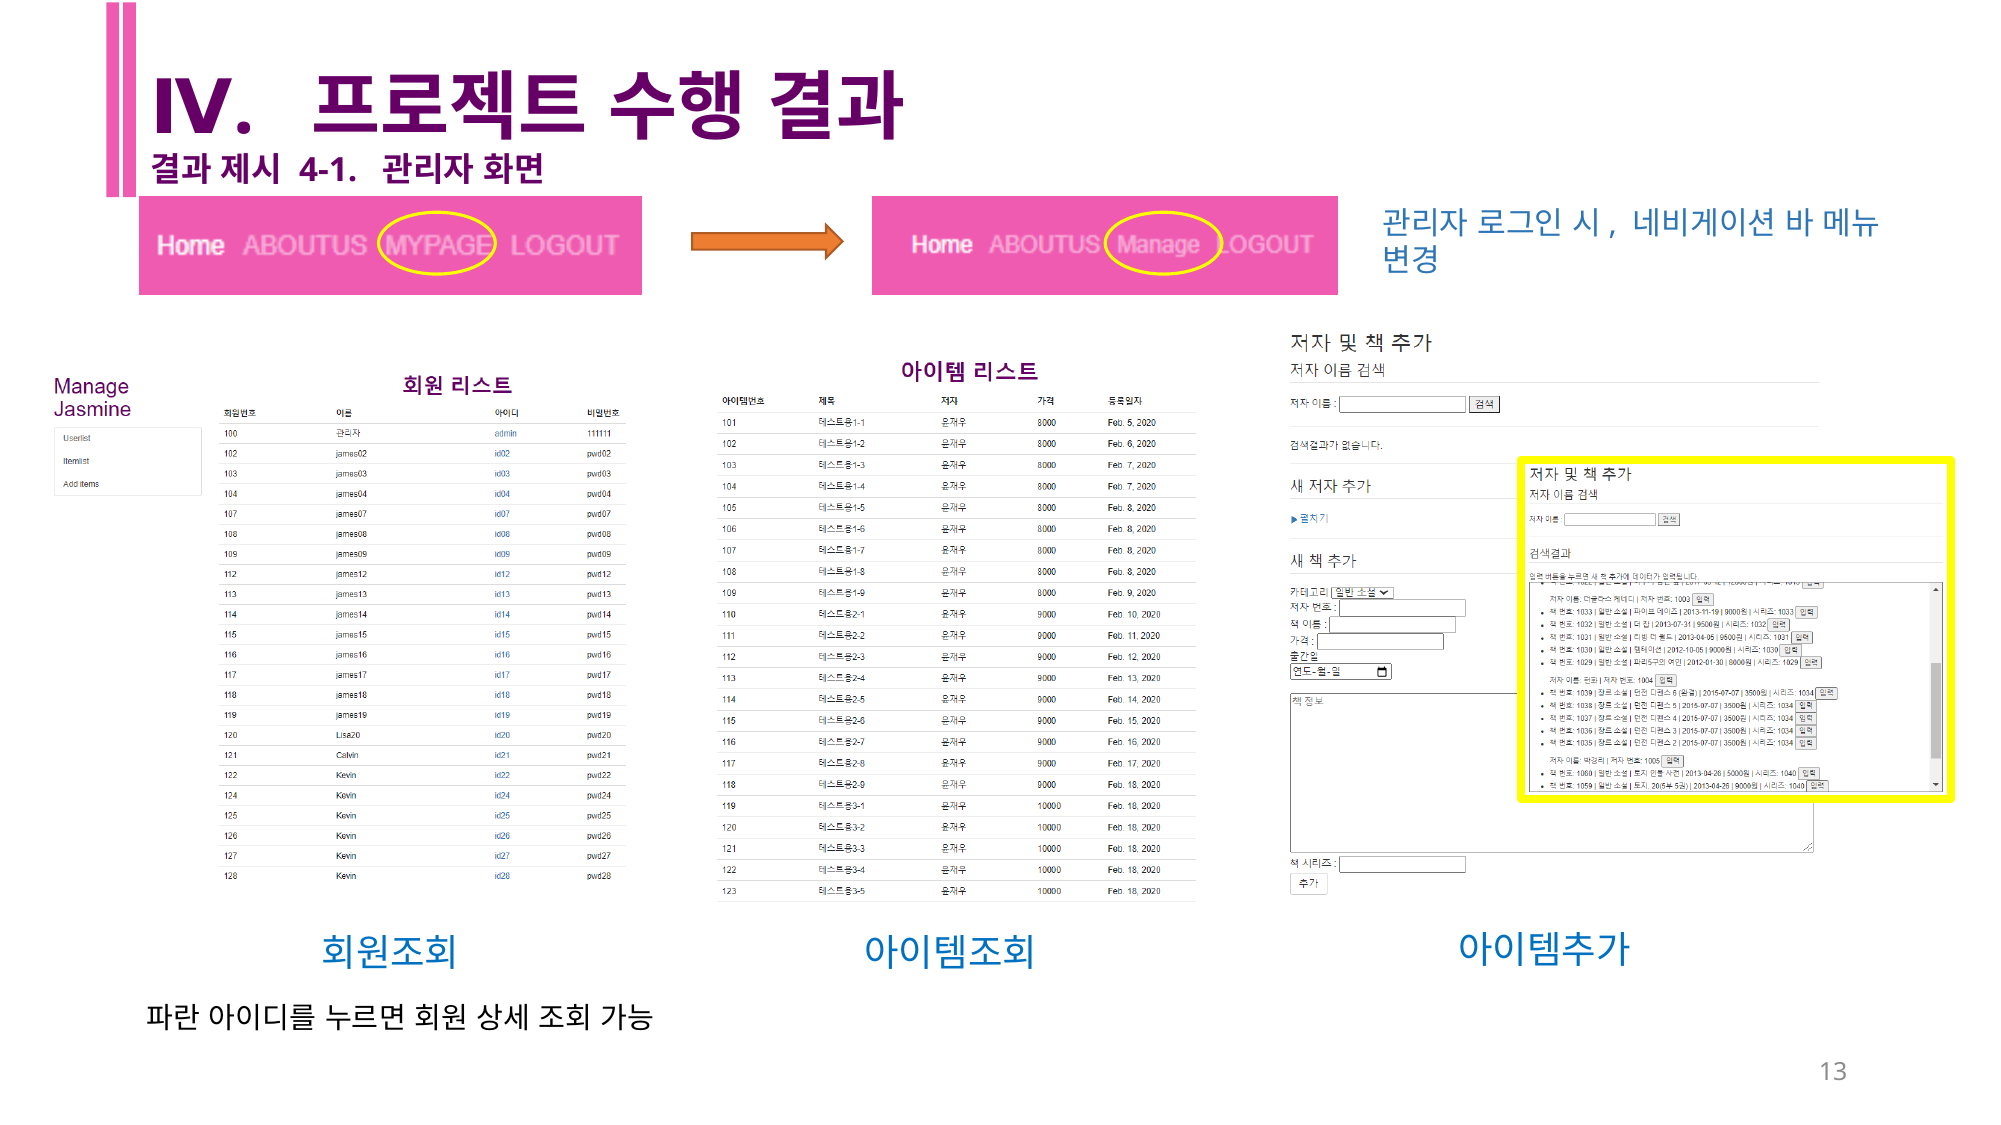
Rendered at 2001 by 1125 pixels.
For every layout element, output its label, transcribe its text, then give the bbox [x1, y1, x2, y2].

picture [1524, 464, 1948, 795]
text_box 관리자 로그인 시, 네비게이션 바 메뉴 변경 [1367, 195, 1949, 286]
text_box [106, 2, 136, 198]
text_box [52, 357, 626, 983]
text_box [139, 196, 642, 296]
text_box [691, 222, 845, 261]
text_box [711, 357, 1196, 983]
text_box 파란 아이디를 누르면 회원 상세 조회 가능 [86, 992, 716, 1042]
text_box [1281, 326, 1819, 983]
text_box Ⅳ. 프로젝트 수행 결과 결과 제시 4-1. 관리자 화면 [136, 50, 1252, 196]
slide_number 13 [1412, 1042, 1863, 1103]
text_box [872, 196, 1338, 296]
